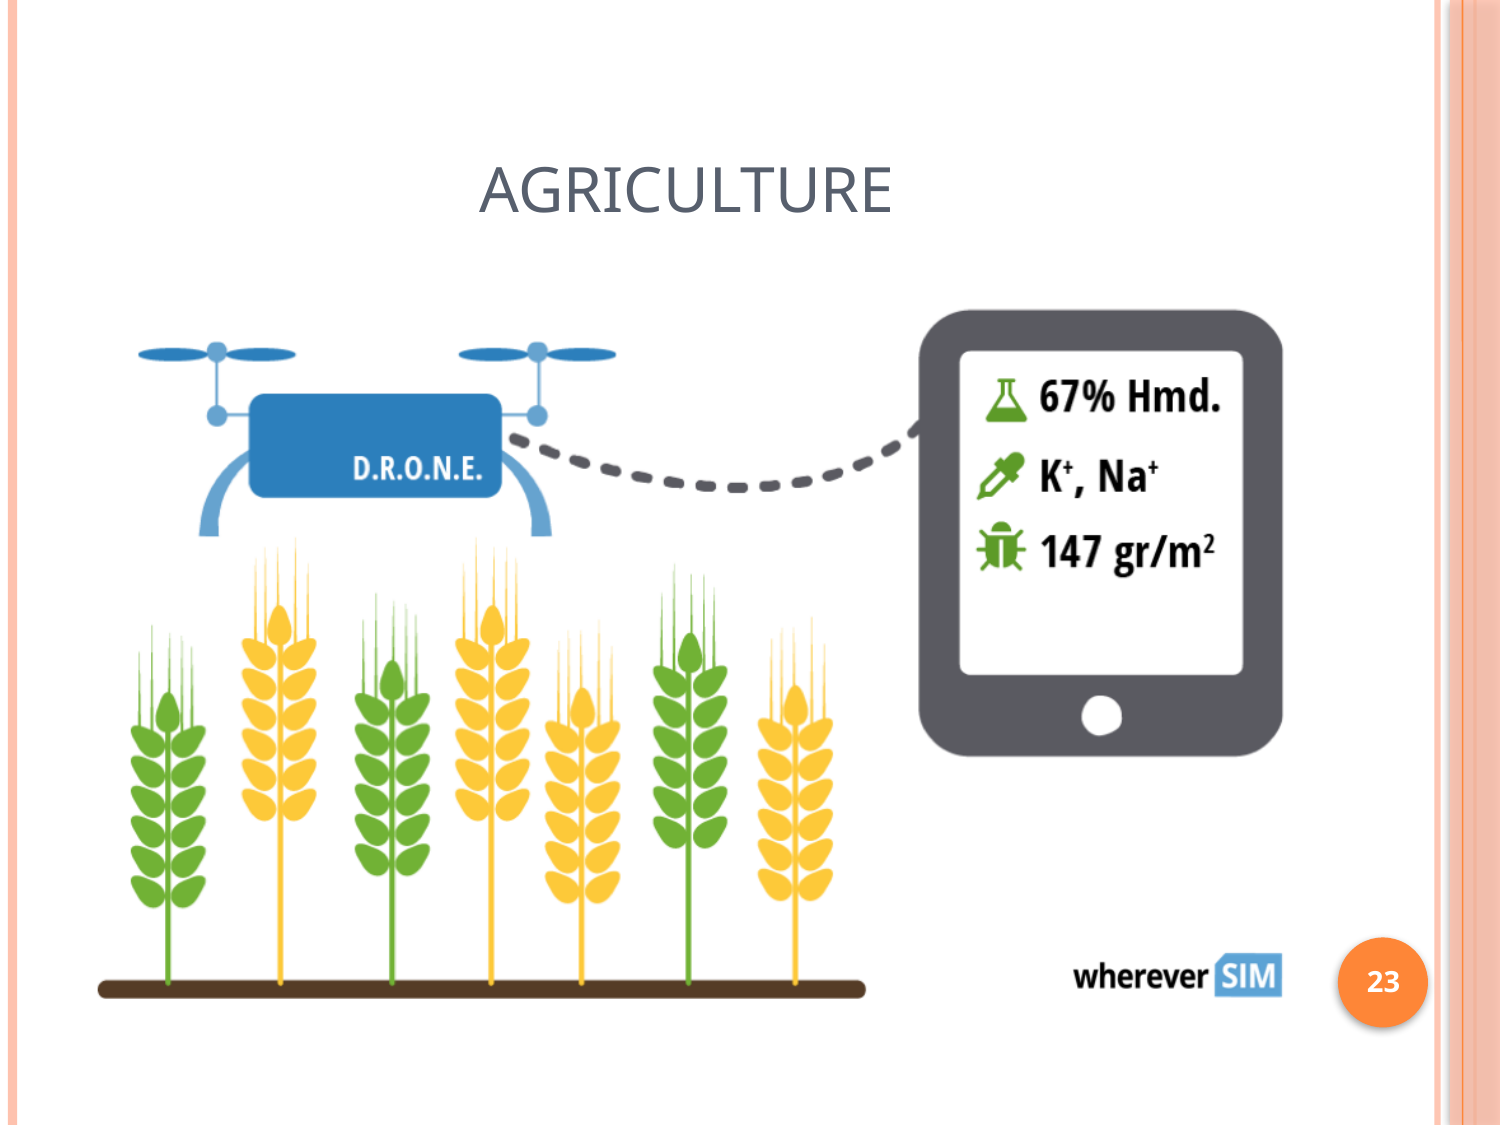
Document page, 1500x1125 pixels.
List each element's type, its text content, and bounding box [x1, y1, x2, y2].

title Agriculture [75, 45, 1300, 233]
picture [74, 274, 1300, 1013]
slide_number 23 [1333, 940, 1434, 1027]
